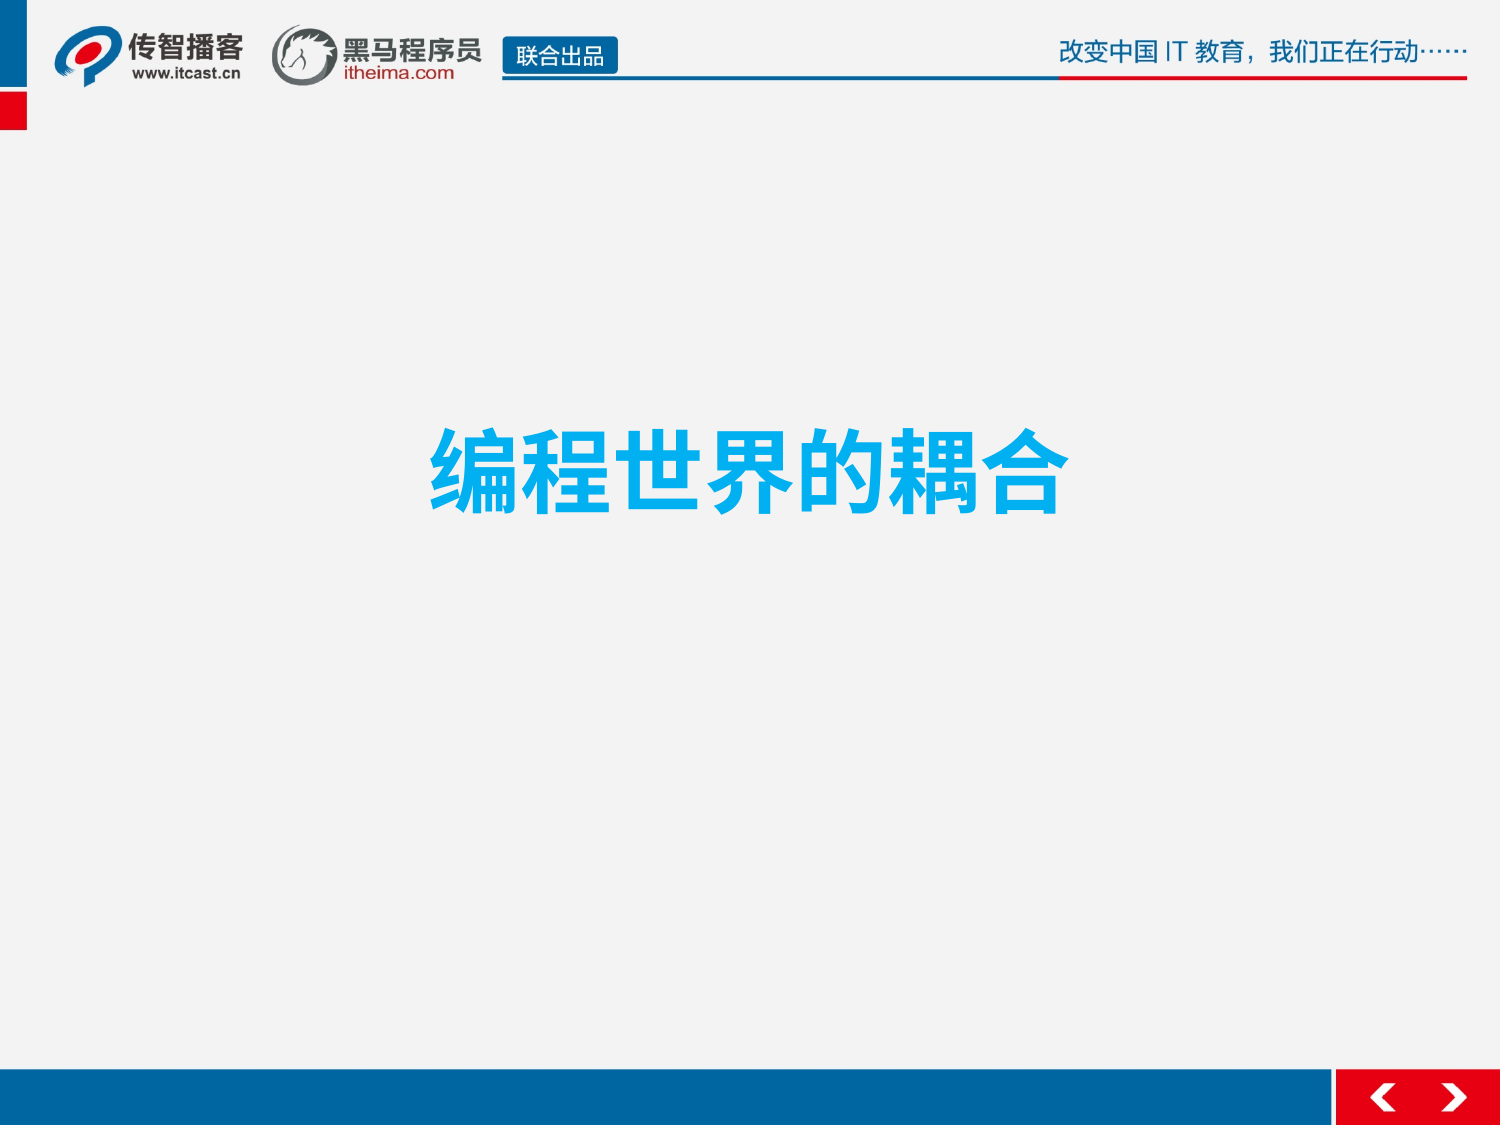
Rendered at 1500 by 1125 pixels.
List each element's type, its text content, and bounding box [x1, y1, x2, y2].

picture [0, 0, 1500, 1125]
title 编程世界的耦合 [112, 349, 1388, 591]
